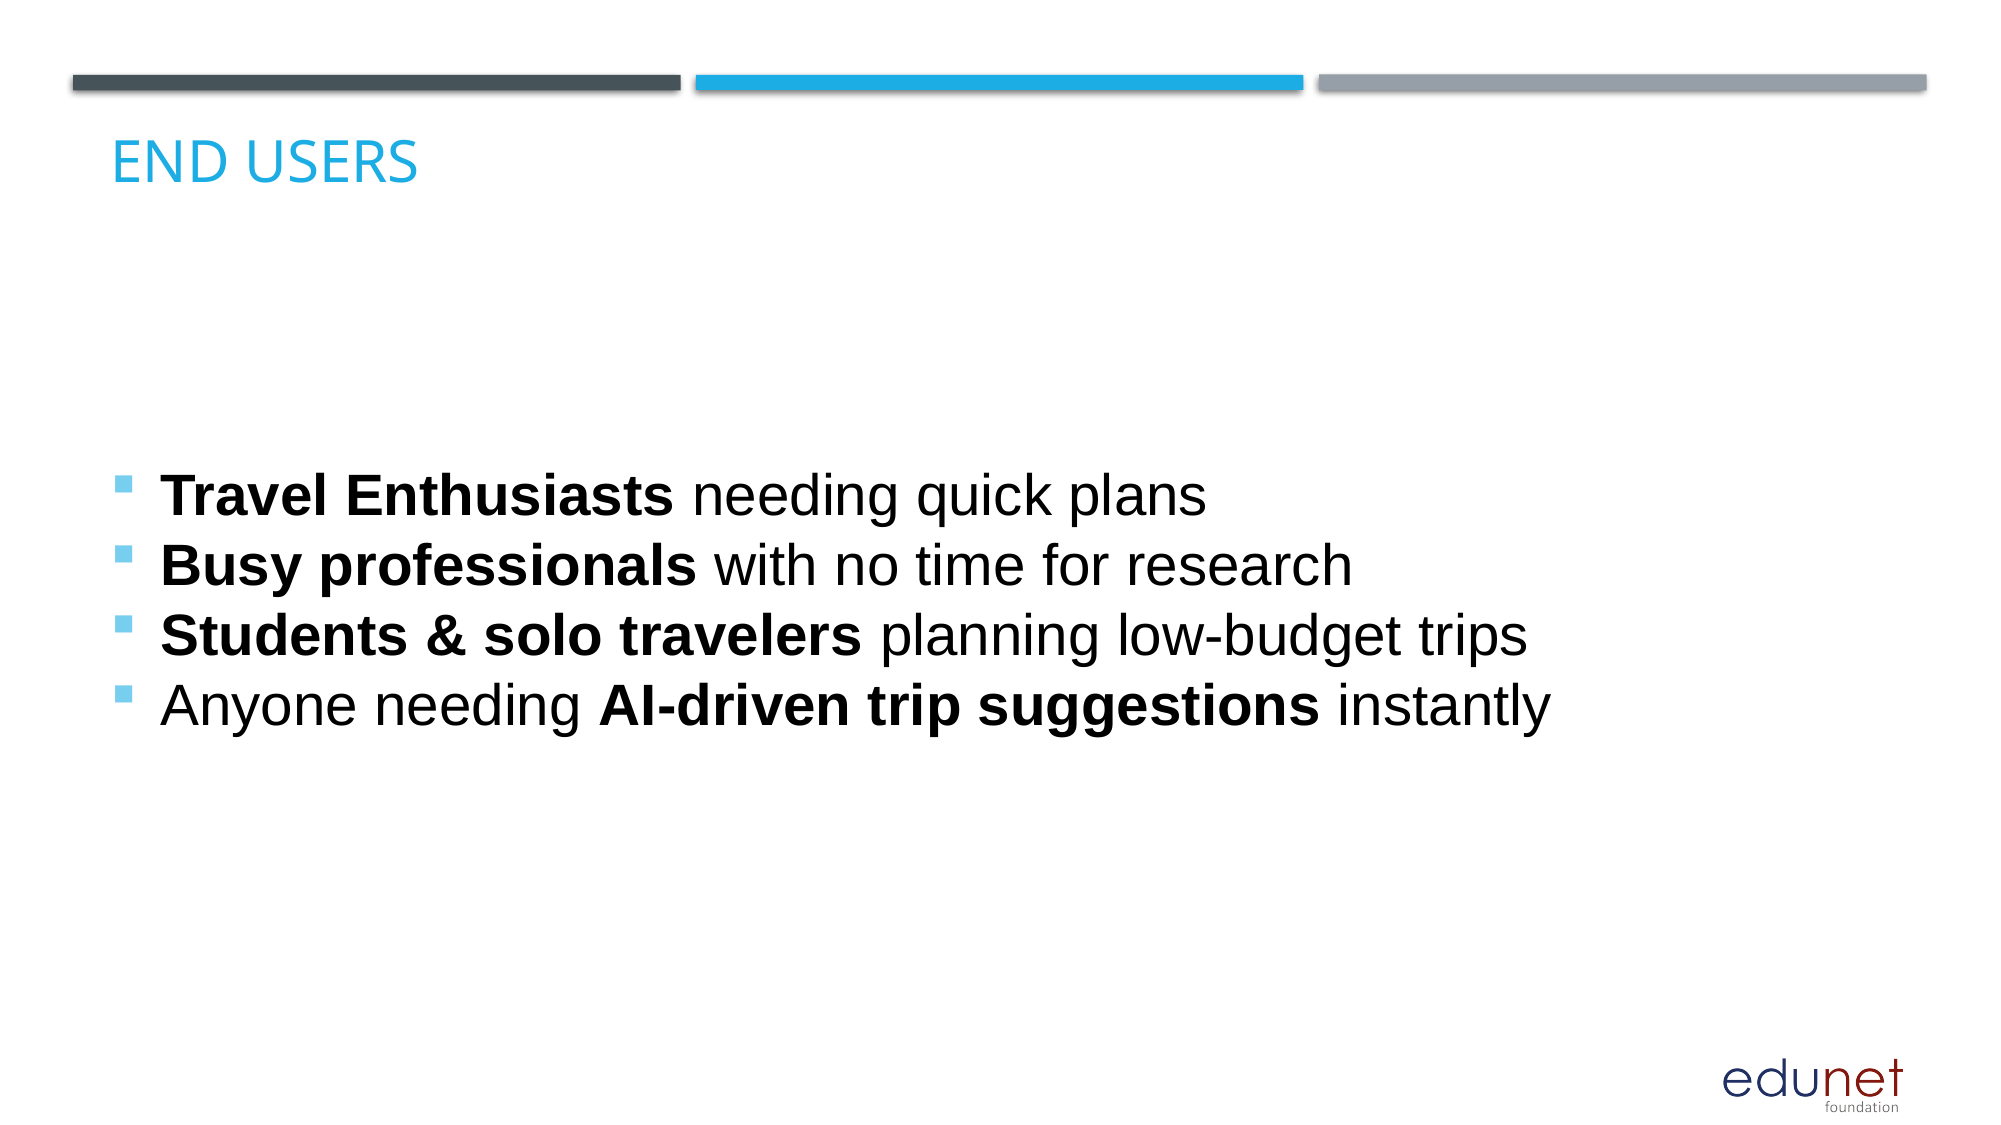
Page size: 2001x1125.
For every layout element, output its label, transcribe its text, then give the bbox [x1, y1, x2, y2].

picture [1719, 1056, 1905, 1116]
title End users [95, 115, 1905, 203]
list Travel Enthusiasts needing quick plans Busy professionals with no time for research Students & solo travelers planning low-budget trips Anyone needing AI-driven trip suggestions instantly [95, 270, 1583, 924]
